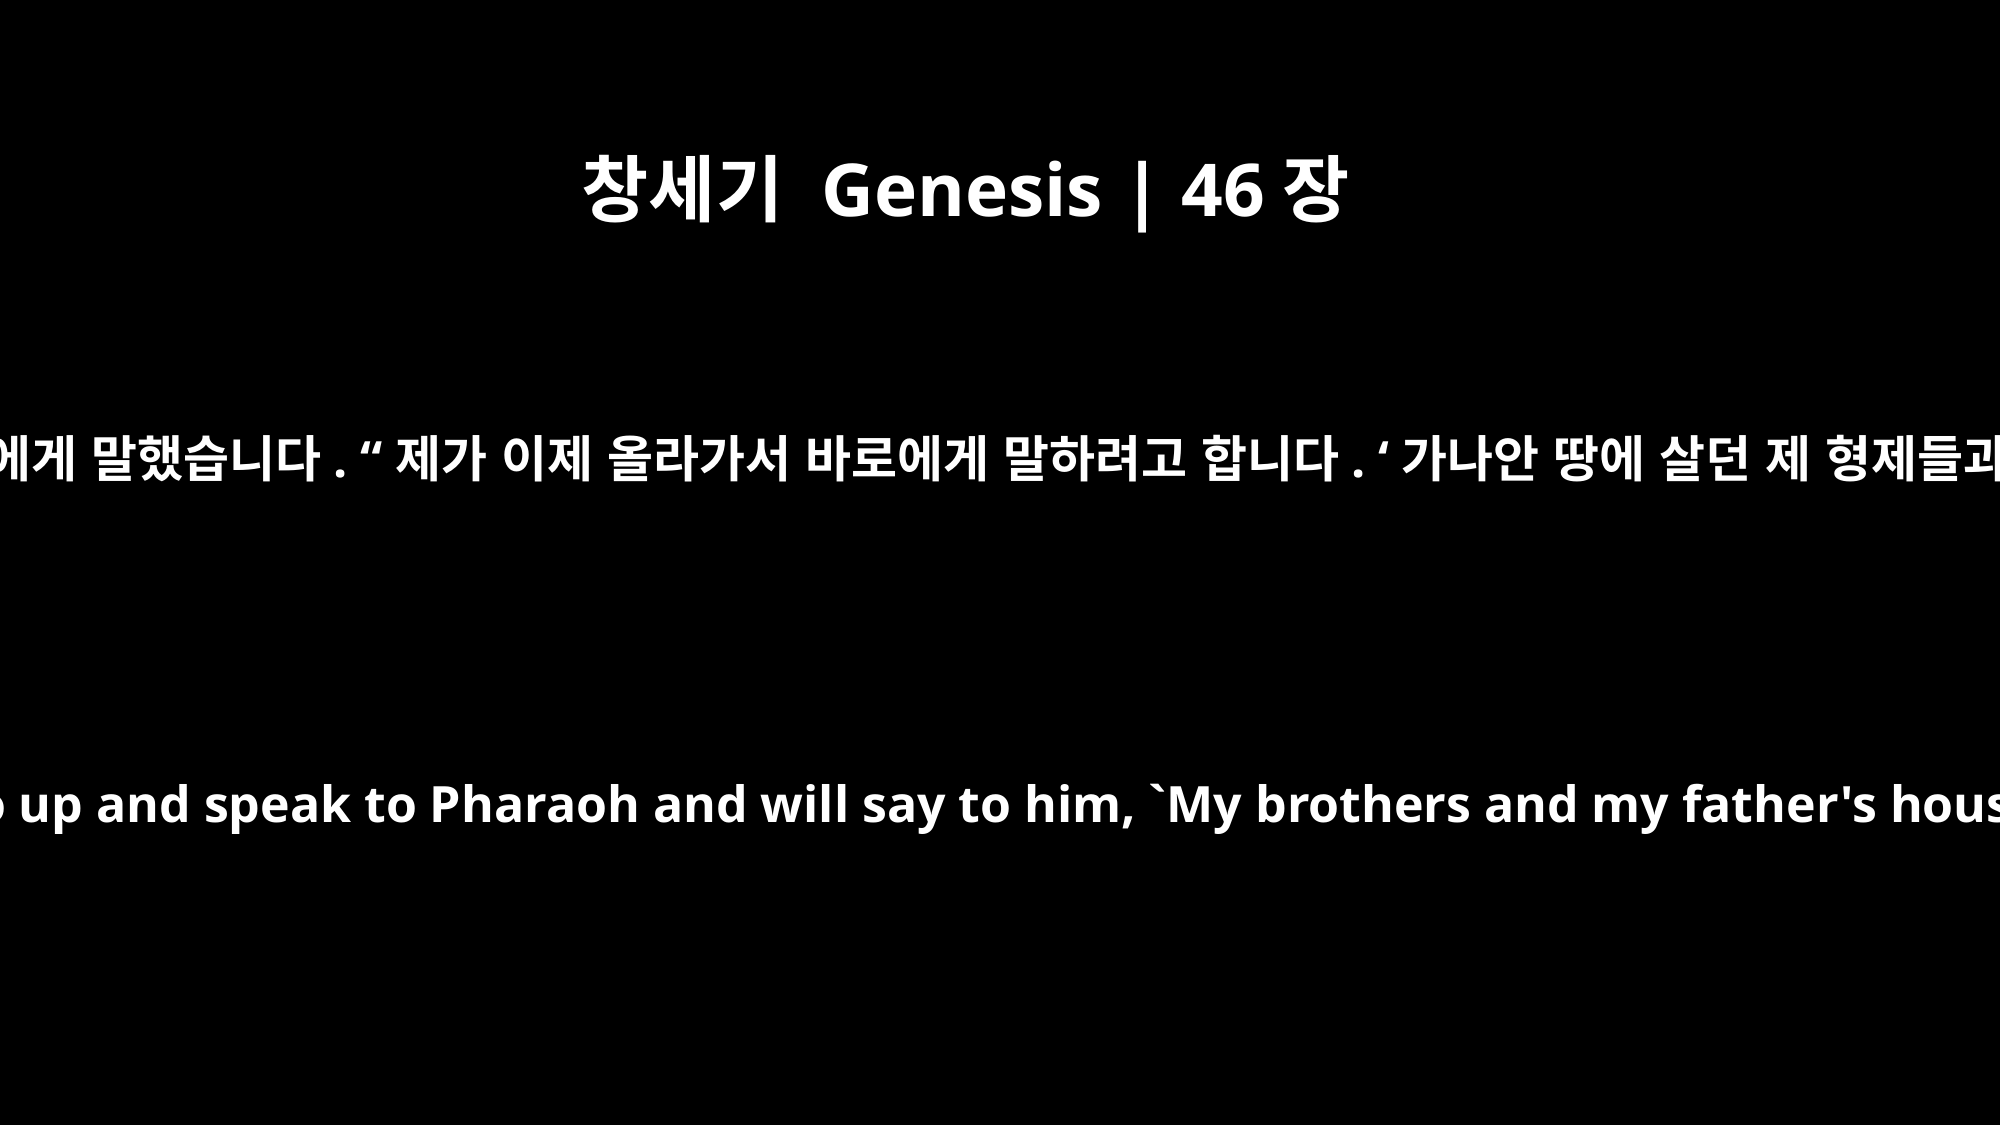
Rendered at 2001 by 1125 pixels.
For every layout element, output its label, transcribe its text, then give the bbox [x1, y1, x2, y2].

text_box Then Joseph said to his brothers and to his father's household, "I will go up and speak to Pharaoh and will say to him, `My brothers and my father's household, who were living in the land of Canaan, have come to me. [0, 764, 2000, 840]
text_box 31 그러자 요셉이 형들과 아버지의 집안 식구들에게 말했습니다. “제가 이제 올라가서 바로에게 말하려고 합니다. ‘가나안 땅에 살던 제 형제들과 제 아버지의 집안 식구들이 제게 왔는데 [0, 359, 2000, 495]
text_box 창세기 Genesis | 46장 [566, 136, 1365, 239]
